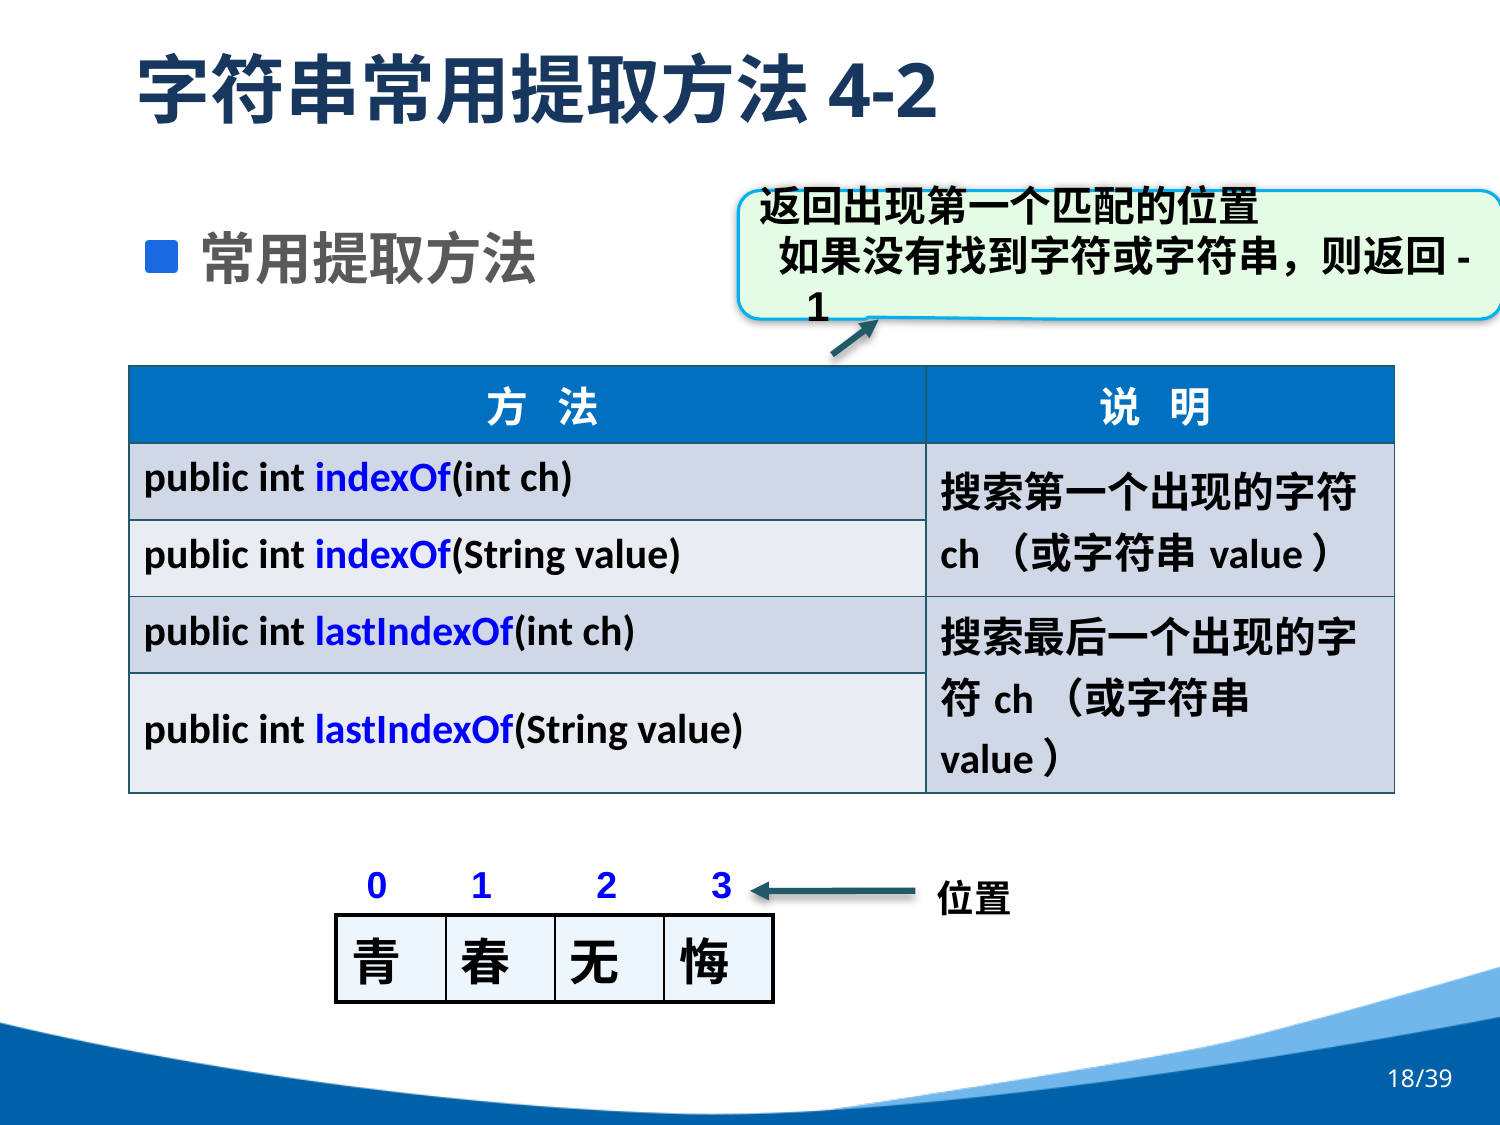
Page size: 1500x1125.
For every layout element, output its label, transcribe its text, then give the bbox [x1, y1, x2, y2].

table_header 悔 [665, 917, 771, 1000]
text_box 位置 [903, 867, 1045, 927]
table_cell 搜索最后一个出现的字符ch（或字符串value） [927, 597, 1394, 792]
text_box [750, 881, 903, 901]
picture [145, 240, 178, 273]
table_cell public int indexOf(String value) [130, 521, 925, 596]
table_cell public int lastIndexOf(String value) [130, 674, 925, 792]
table_header 说 明 [927, 367, 1394, 442]
picture [0, 810, 1500, 1125]
table_cell 搜索第一个出现的字符ch（或字符串value） [927, 444, 1394, 596]
table_cell public int indexOf(int ch) [130, 444, 925, 519]
table_header 方 法 [130, 367, 925, 442]
title 字符串常用提取方法4-2 [120, 35, 1471, 183]
table_header 无 [556, 917, 663, 1000]
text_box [831, 319, 880, 355]
slide_number 18/39 [1119, 1049, 1470, 1110]
table_header 青 [338, 917, 445, 1000]
table_header 春 [447, 917, 554, 1000]
text_box 返回出现第一个匹配的位置 如果没有找到字符或字符串，则返回-1 [738, 190, 1500, 320]
table_cell public int lastIndexOf(int ch) [130, 597, 925, 672]
list 常用提取方法 [128, 135, 767, 317]
text_box 0 1 2 3 [324, 853, 786, 914]
